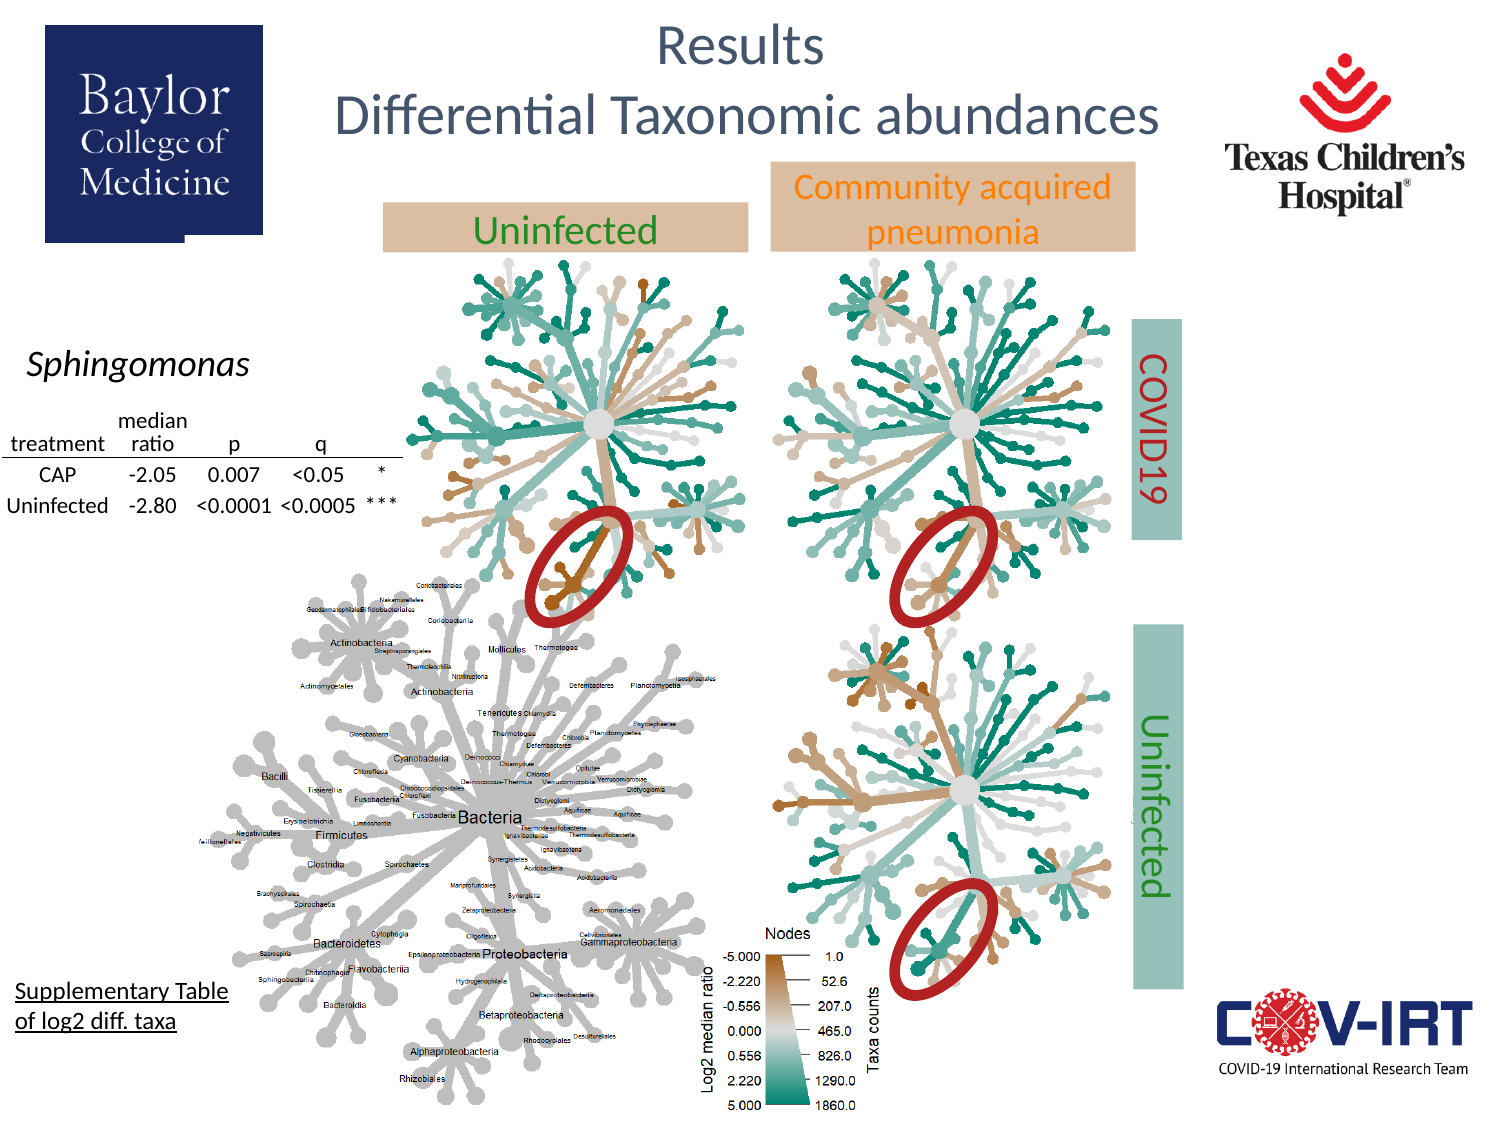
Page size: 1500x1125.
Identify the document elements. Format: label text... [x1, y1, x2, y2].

table_cell CAP [2, 458, 114, 489]
picture [1206, 980, 1483, 1090]
table_header treatment [2, 401, 114, 457]
table_header median ratio [114, 401, 184, 457]
table_cell -2.05 [114, 458, 184, 489]
text_box Supplementary Table of log2 diff. taxa [0, 966, 184, 1042]
text_box Results Differential Taxonomic abundances [260, 0, 1235, 154]
text_box Sphingomonas [11, 331, 184, 392]
picture [1224, 52, 1465, 217]
picture [45, 25, 263, 243]
table_cell Uninfected [2, 489, 114, 520]
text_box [184, 161, 1184, 1110]
table_cell -2.80 [114, 489, 184, 520]
